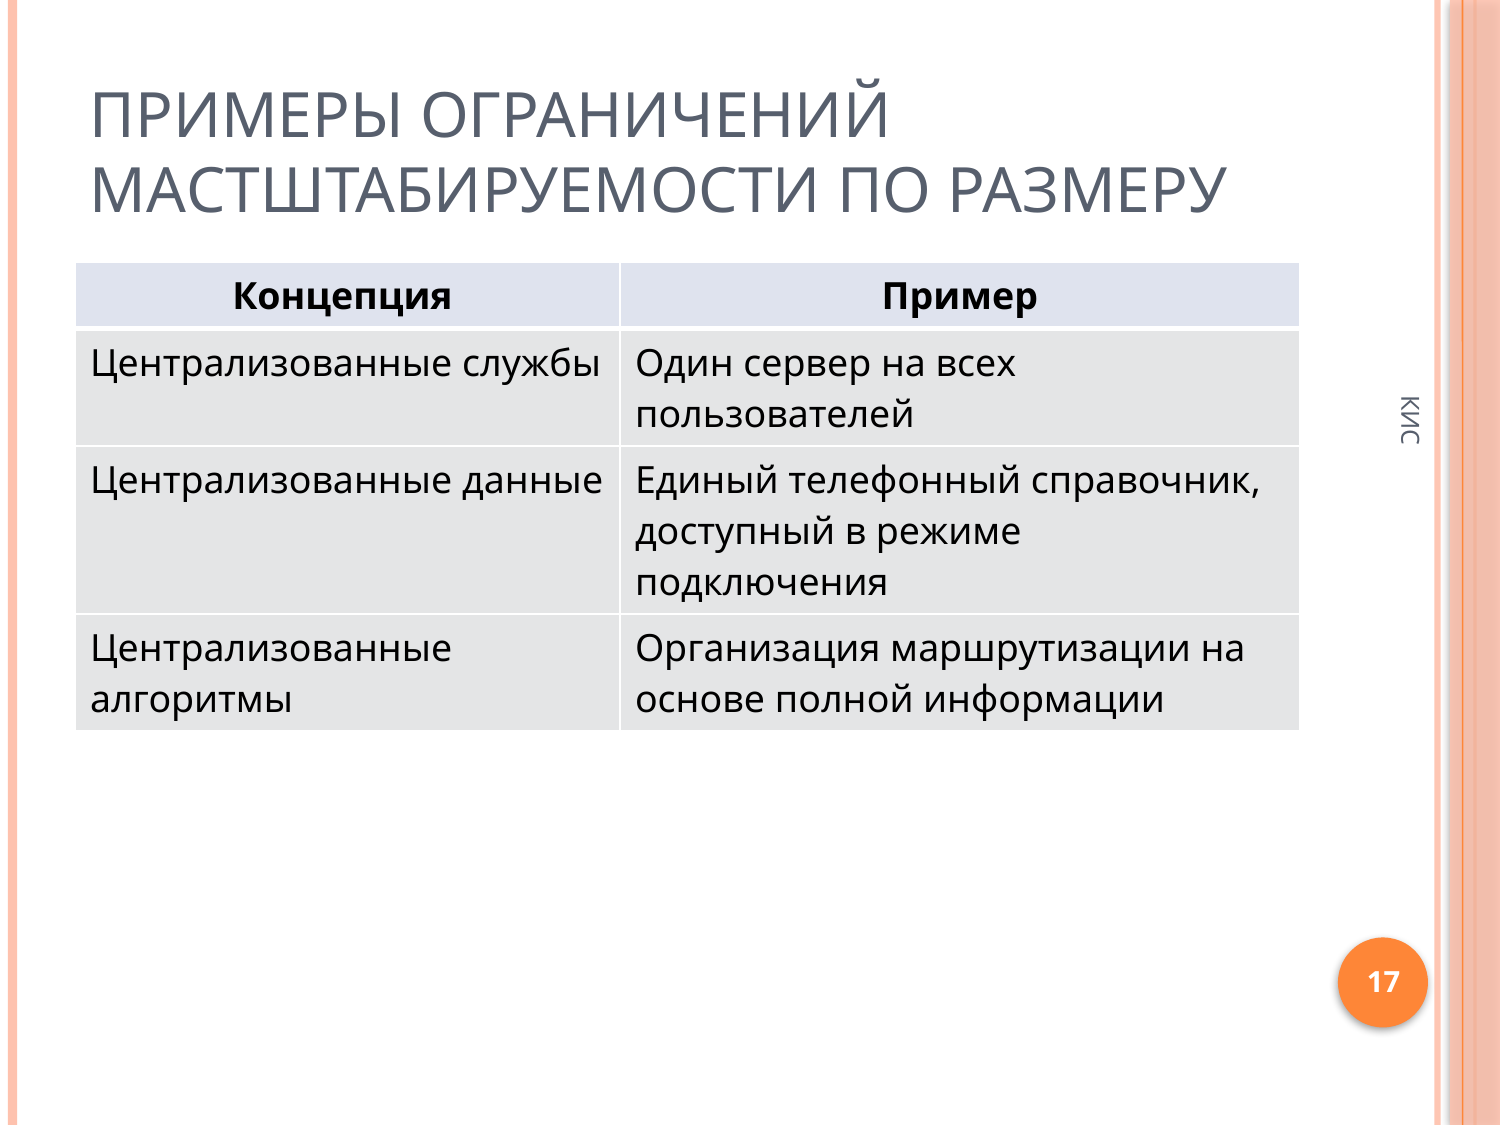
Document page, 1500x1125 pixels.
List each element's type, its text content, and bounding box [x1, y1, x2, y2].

table_cell Организация маршрутизации на основе полной информации [621, 615, 1299, 730]
footer КИС [1379, 380, 1440, 906]
table_cell Централизованные службы [76, 331, 619, 445]
title Примеры ограничений мастштабируемости по размеру [75, 45, 1300, 233]
table_cell Централизованные данные [76, 447, 619, 613]
slide_number 17 [1333, 940, 1434, 1027]
table_cell Централизованные алгоритмы [76, 615, 619, 730]
table_cell Единый телефонный справочник, доступный в режиме подключения [621, 447, 1299, 613]
table_header Пример [621, 263, 1299, 326]
table_cell Один сервер на всех пользователей [621, 331, 1299, 445]
table_header Концепция [76, 263, 619, 326]
